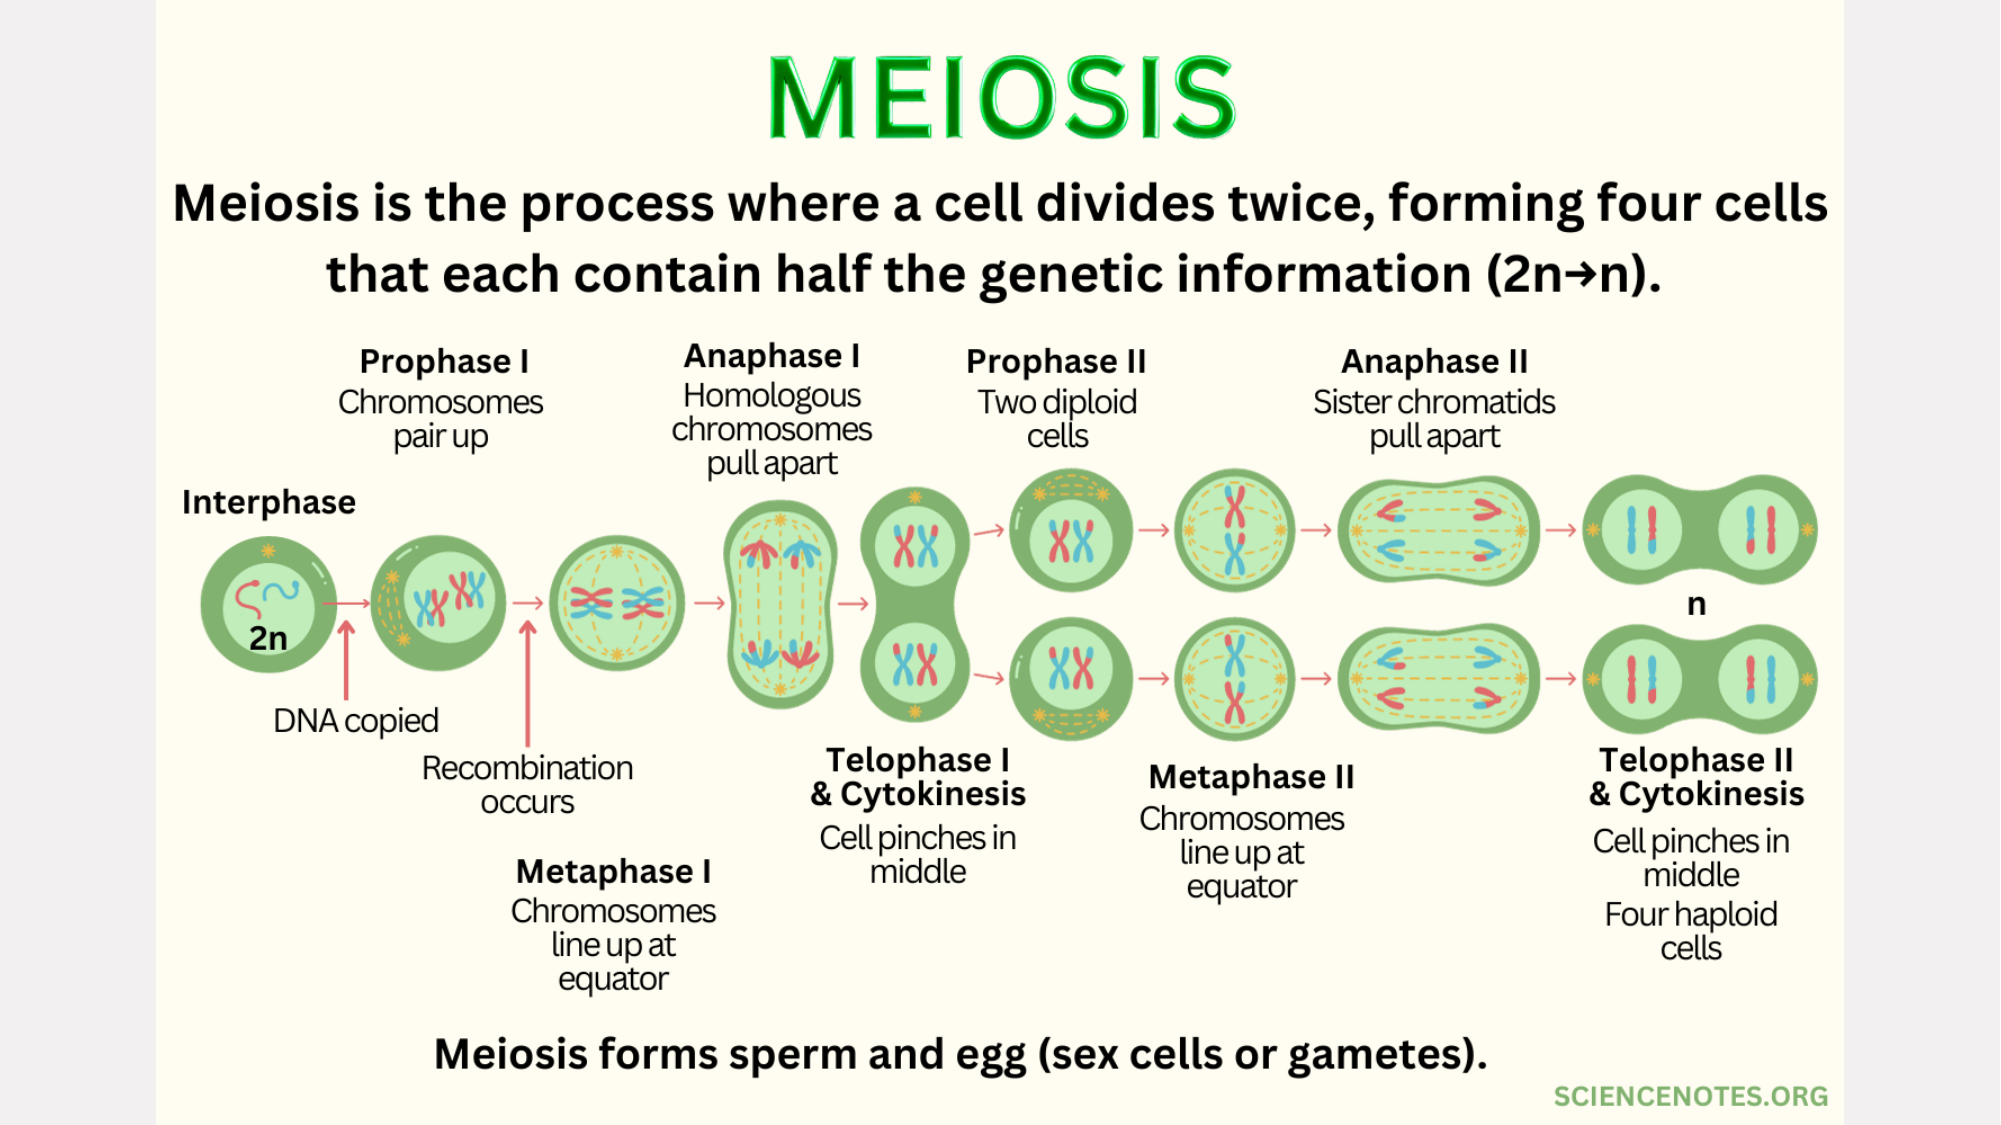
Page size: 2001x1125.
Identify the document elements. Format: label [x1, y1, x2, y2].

picture [155, 0, 1844, 1125]
